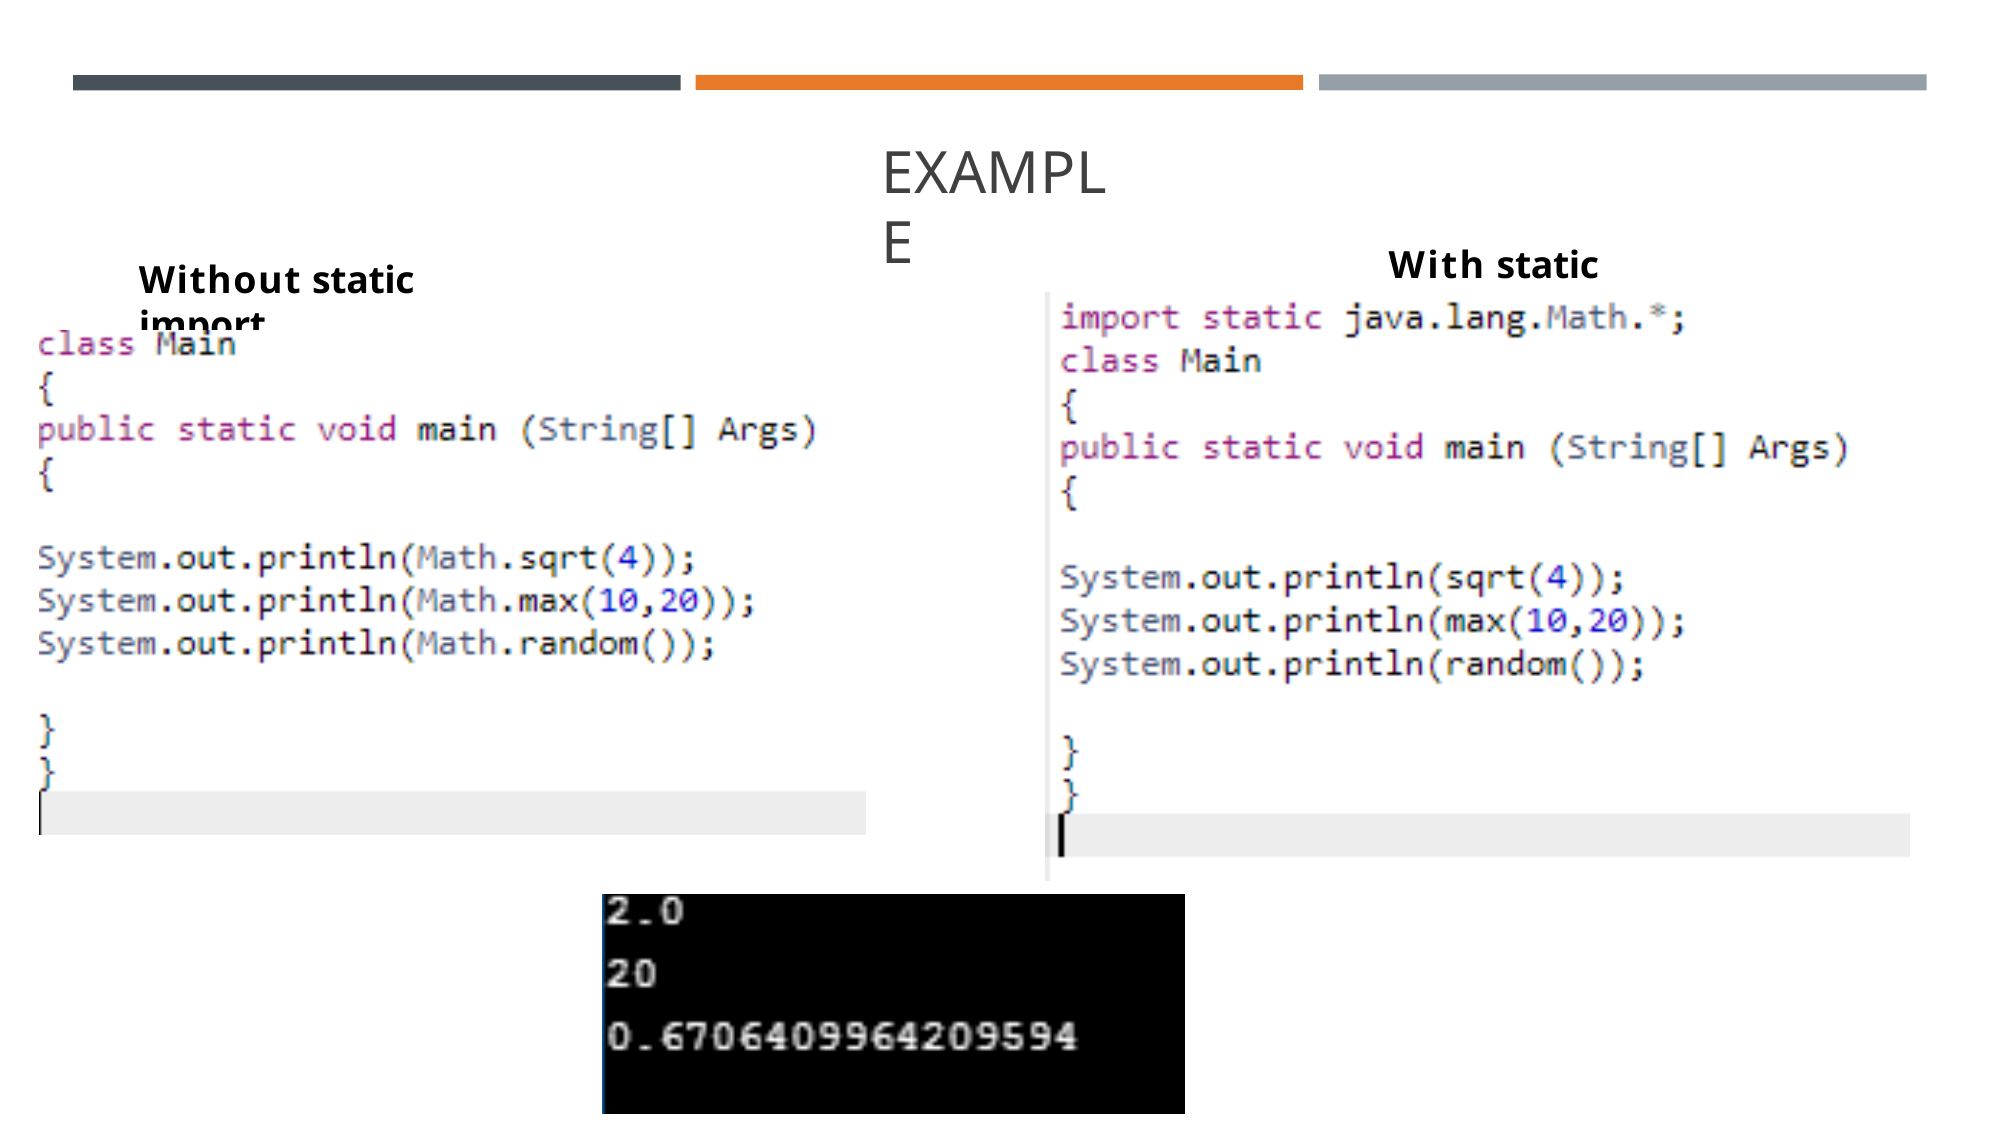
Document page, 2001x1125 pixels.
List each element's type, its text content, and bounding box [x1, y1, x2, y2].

title EXAMPLE [879, 133, 1124, 324]
picture [602, 894, 1186, 1114]
text_box With static import [1386, 238, 1718, 291]
picture [39, 330, 866, 835]
text_box Without static import [136, 254, 528, 328]
picture [1045, 292, 1910, 881]
